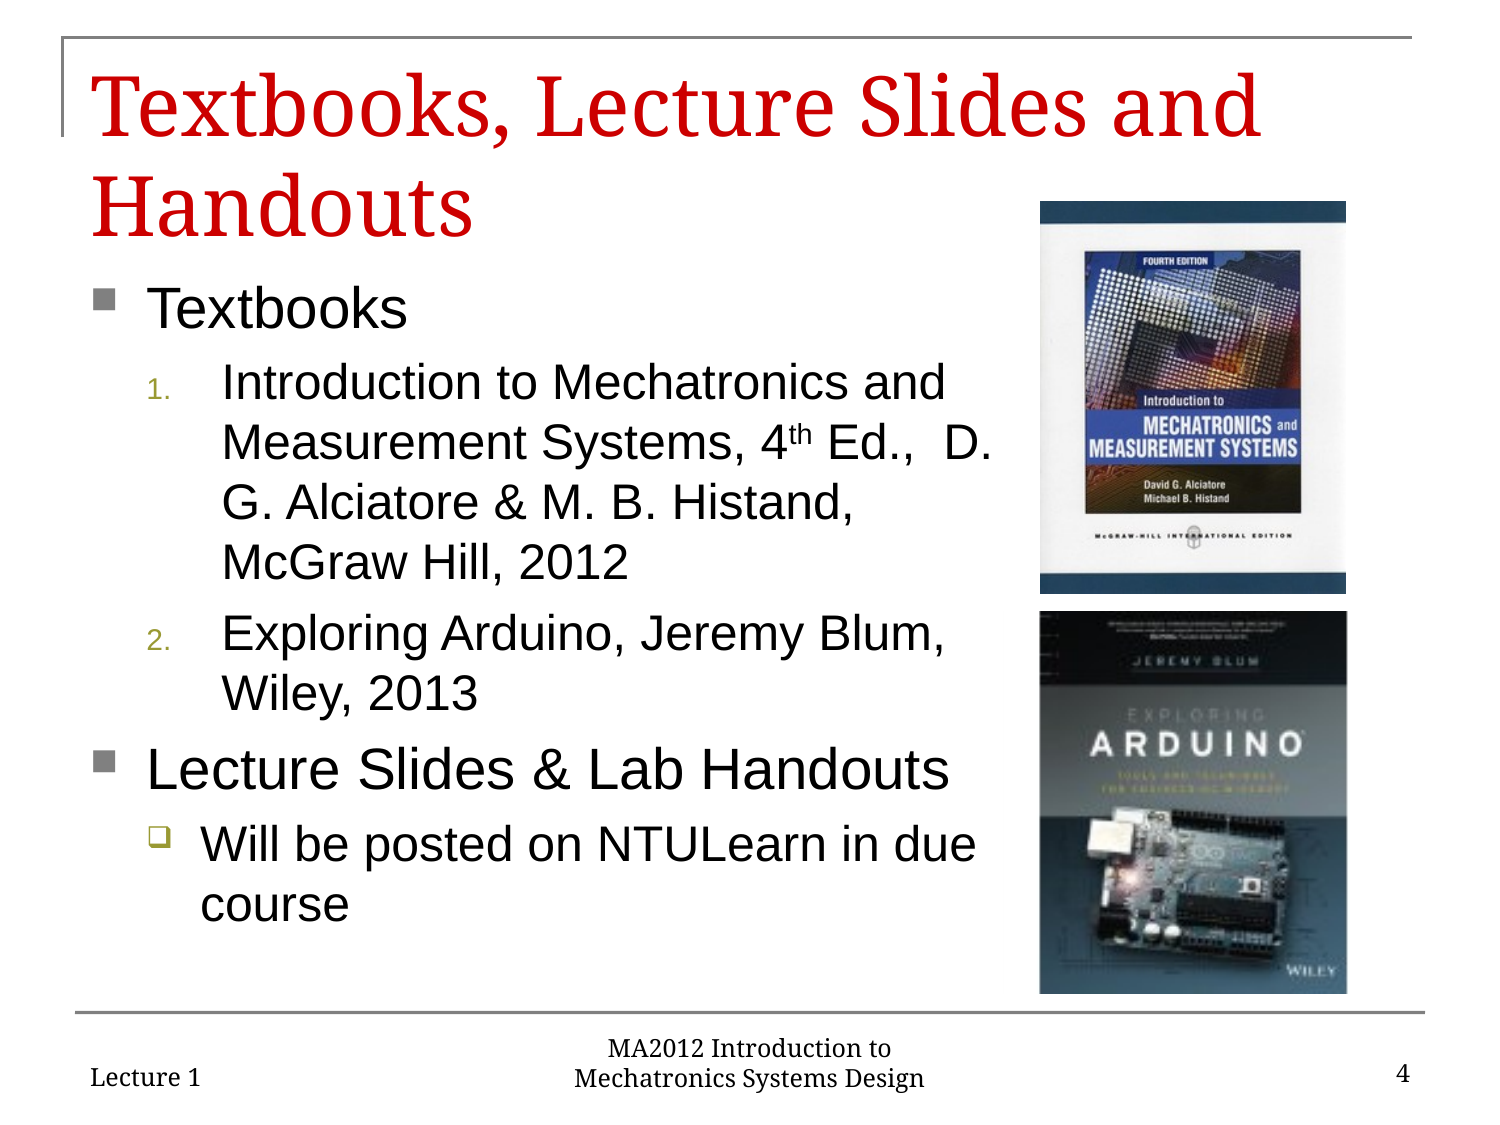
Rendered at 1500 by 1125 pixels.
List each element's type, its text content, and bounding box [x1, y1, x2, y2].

slide_number 4 [1074, 1023, 1426, 1100]
picture [1002, 610, 1386, 995]
footer MA2012 Introduction to Mechatronics Systems Design [512, 1024, 988, 1101]
list Textbooks Introduction to Mechatronics and Measurement Systems, 4th Ed., D. G. Alciatore & M. B. Histand, McGraw Hill, 2012 Exploring Arduino, Jeremy Blum, Wiley, 2013 Lecture Slides & Lab Handouts Will be posted on NTULearn in due course [75, 262, 1037, 1006]
picture [1040, 201, 1346, 595]
title Textbooks, Lecture Slides and Handouts [75, 45, 1425, 233]
slide_number Lecture 1 [74, 1023, 426, 1100]
